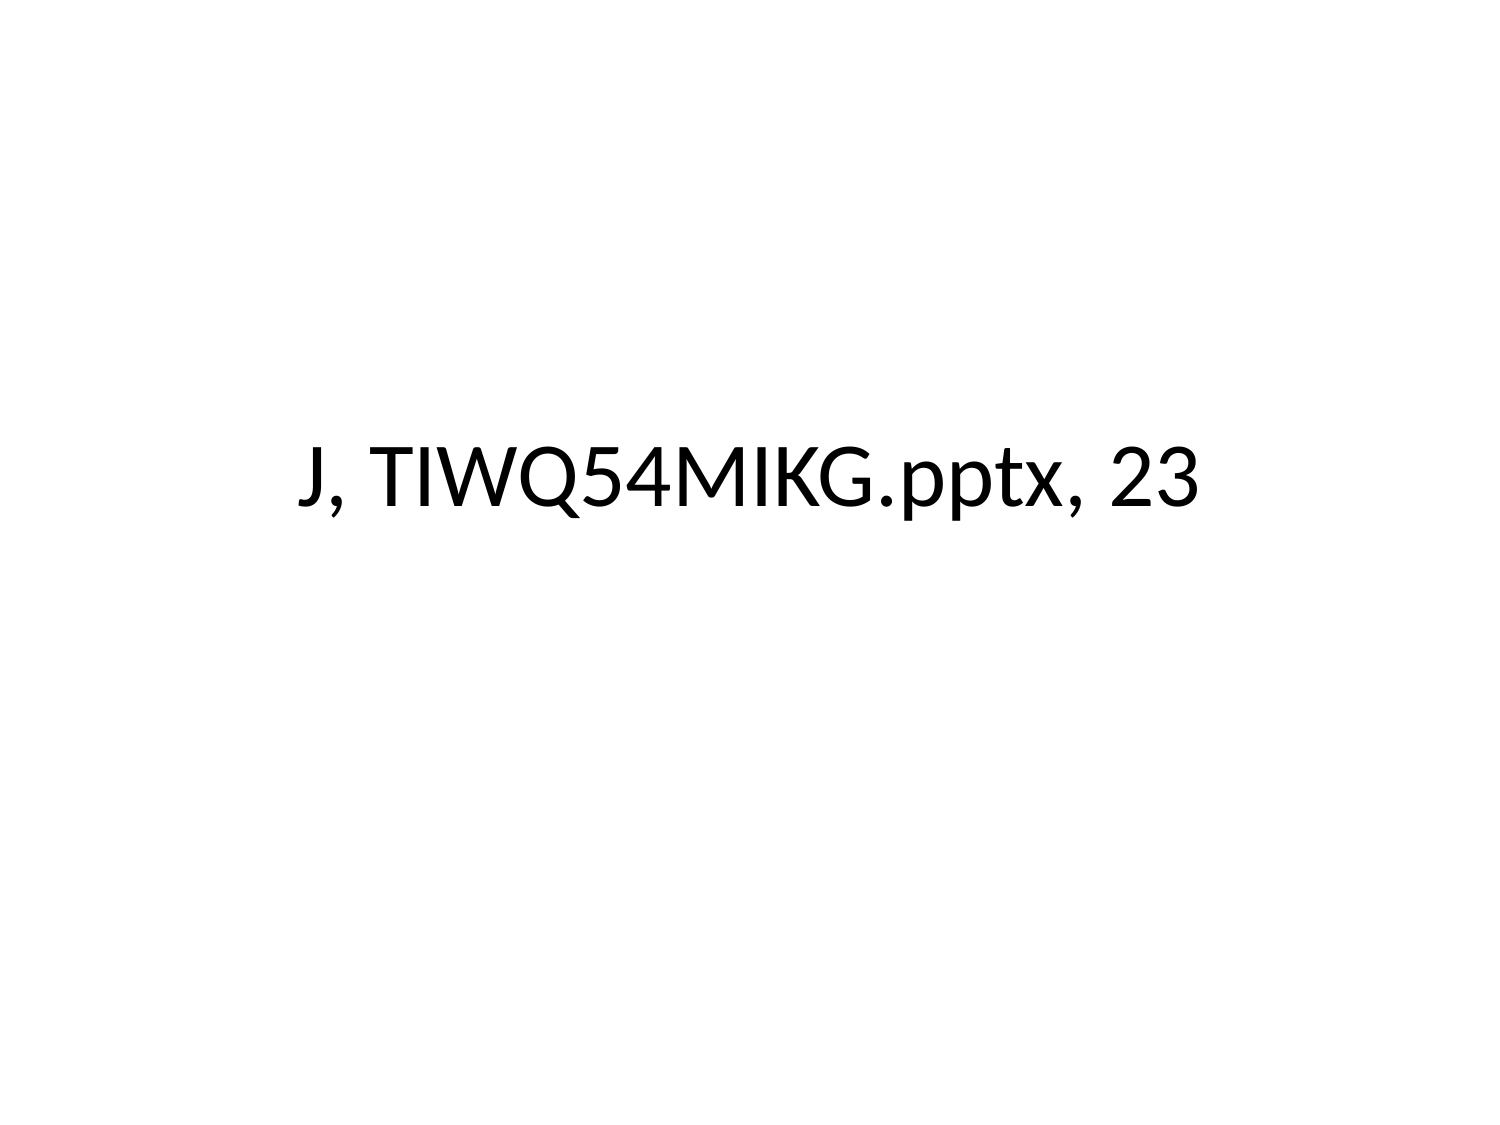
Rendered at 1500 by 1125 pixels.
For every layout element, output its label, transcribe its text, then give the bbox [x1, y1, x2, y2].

title J, TIWQ54MIKG.pptx, 23 [112, 349, 1388, 591]
